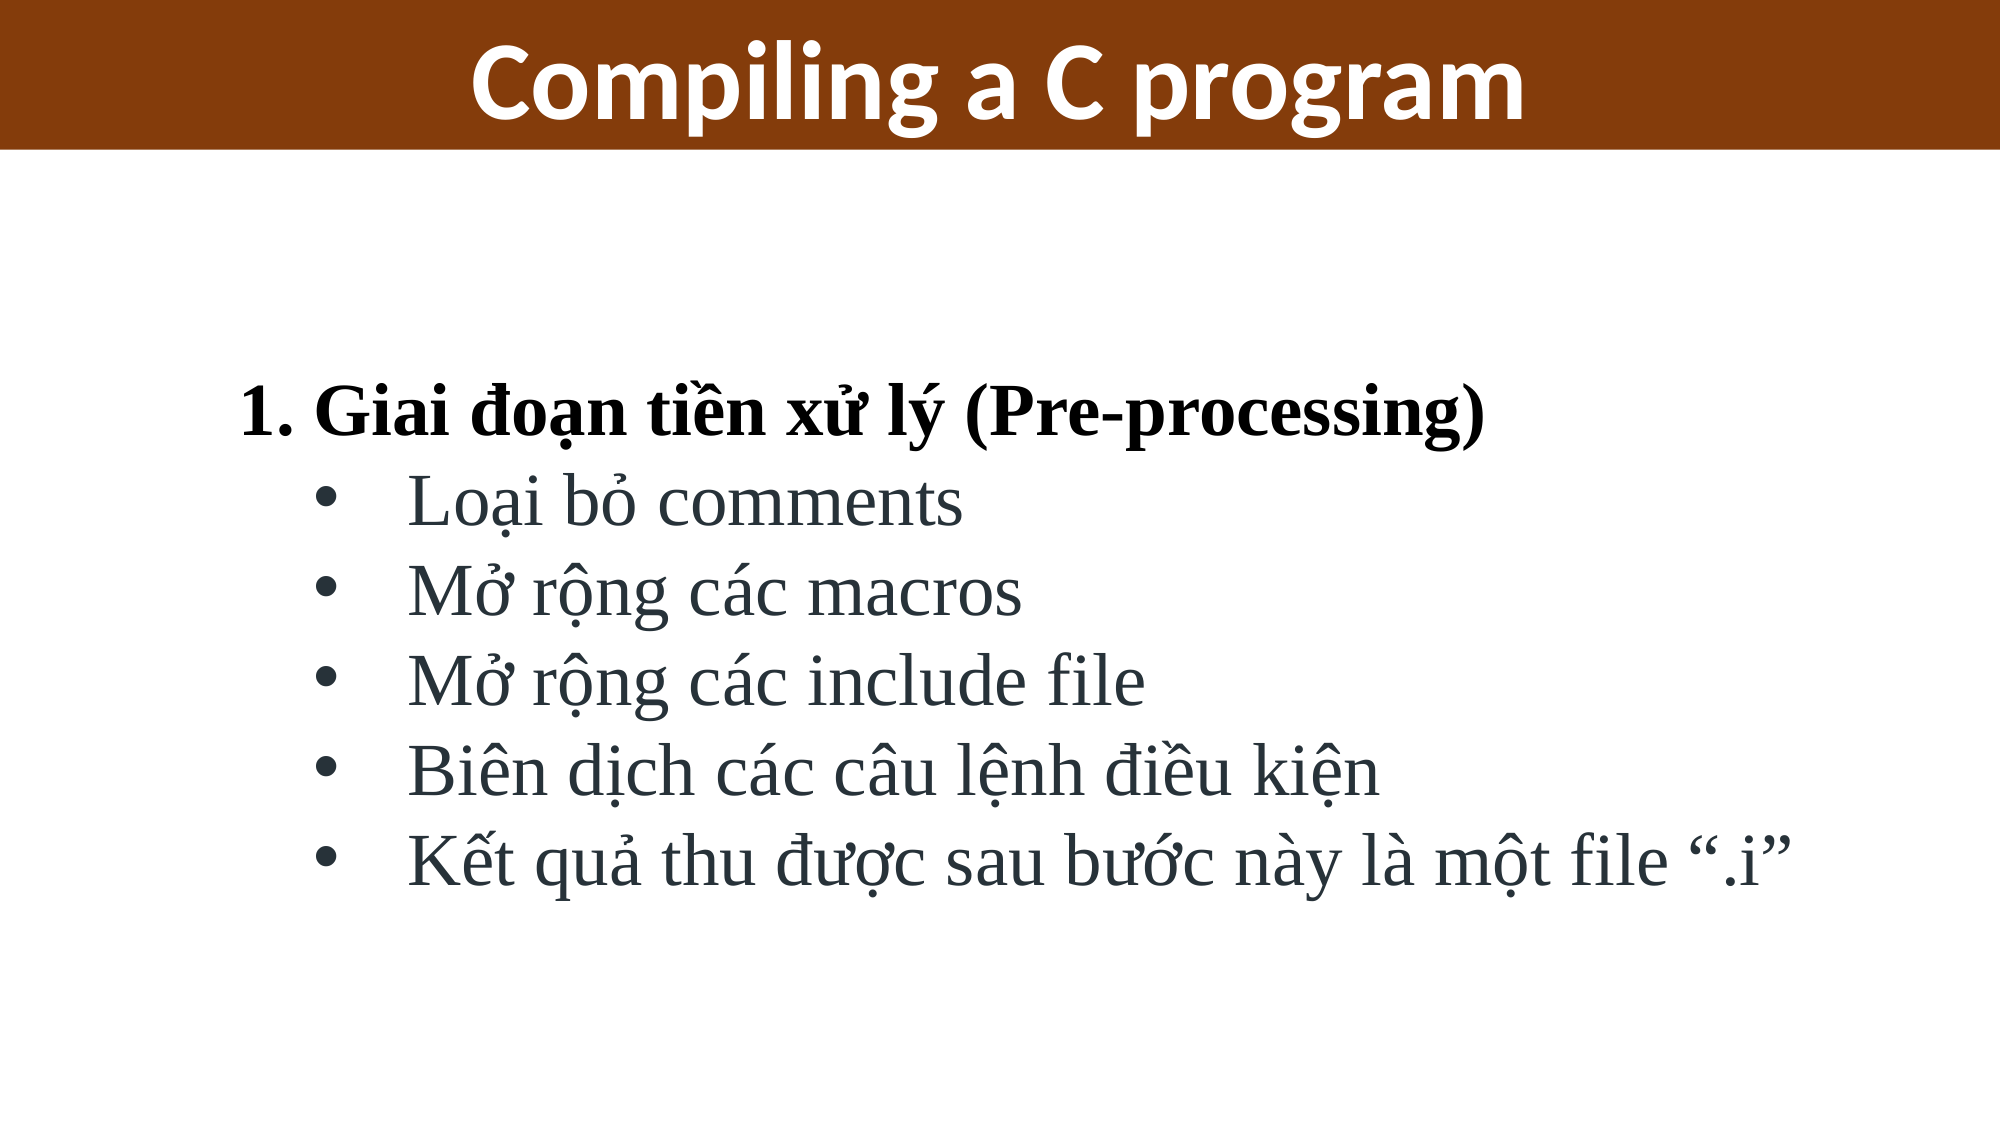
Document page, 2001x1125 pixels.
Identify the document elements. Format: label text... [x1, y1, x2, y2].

text_box Compiling a C program [0, 0, 2000, 150]
text_box 1. Giai đoạn tiền xử lý (Pre-processing) Loại bỏ comments Mở rộng các macros Mở rộng các include file Biên dịch các câu lệnh điều kiện Kết quả thu được sau bước này là một file “.i” [223, 352, 1934, 998]
